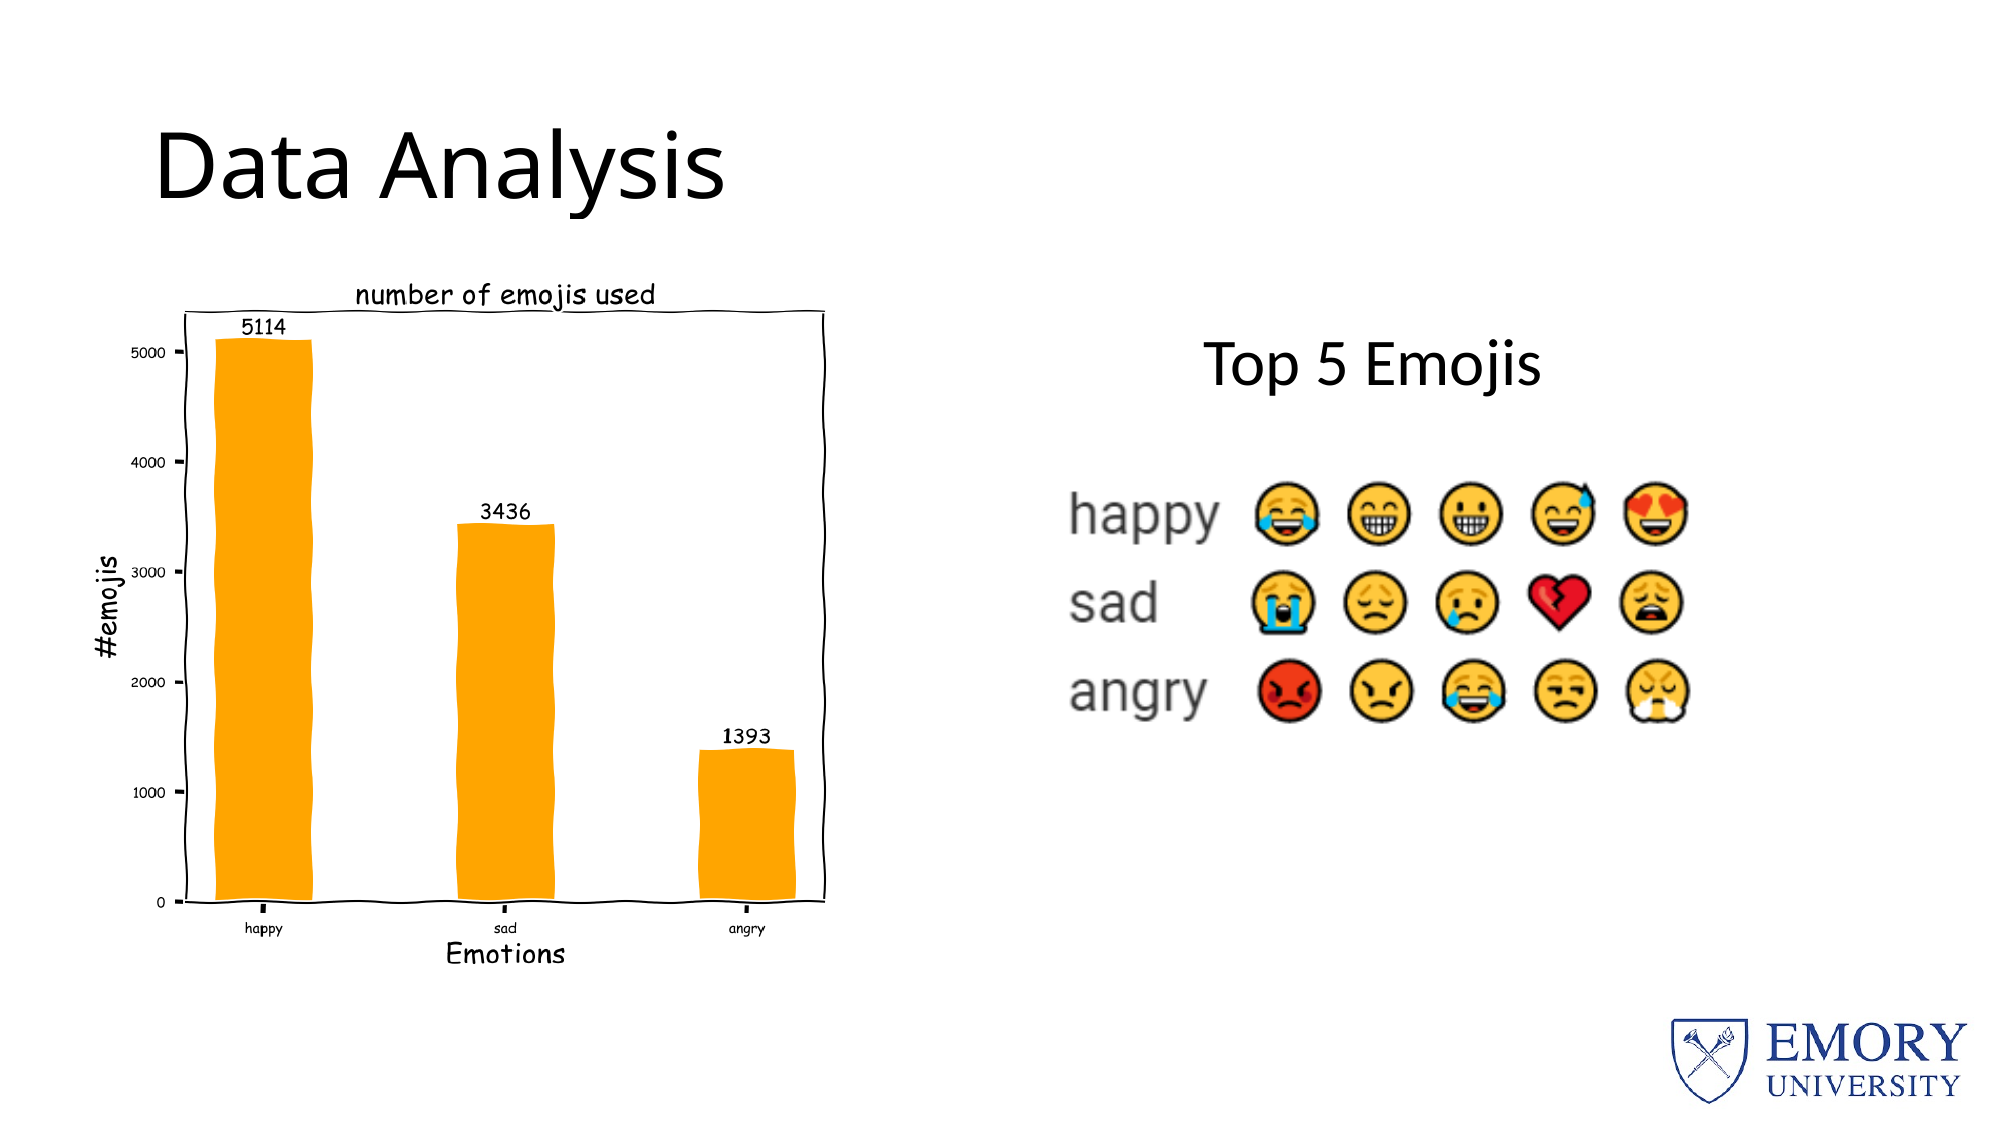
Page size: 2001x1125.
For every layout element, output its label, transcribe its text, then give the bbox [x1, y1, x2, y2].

text_box Top 5 Emojis [1188, 311, 1757, 407]
title Data Analysis [137, 59, 1863, 278]
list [83, 219, 907, 986]
picture [1663, 1004, 1975, 1110]
picture [1020, 467, 1735, 783]
